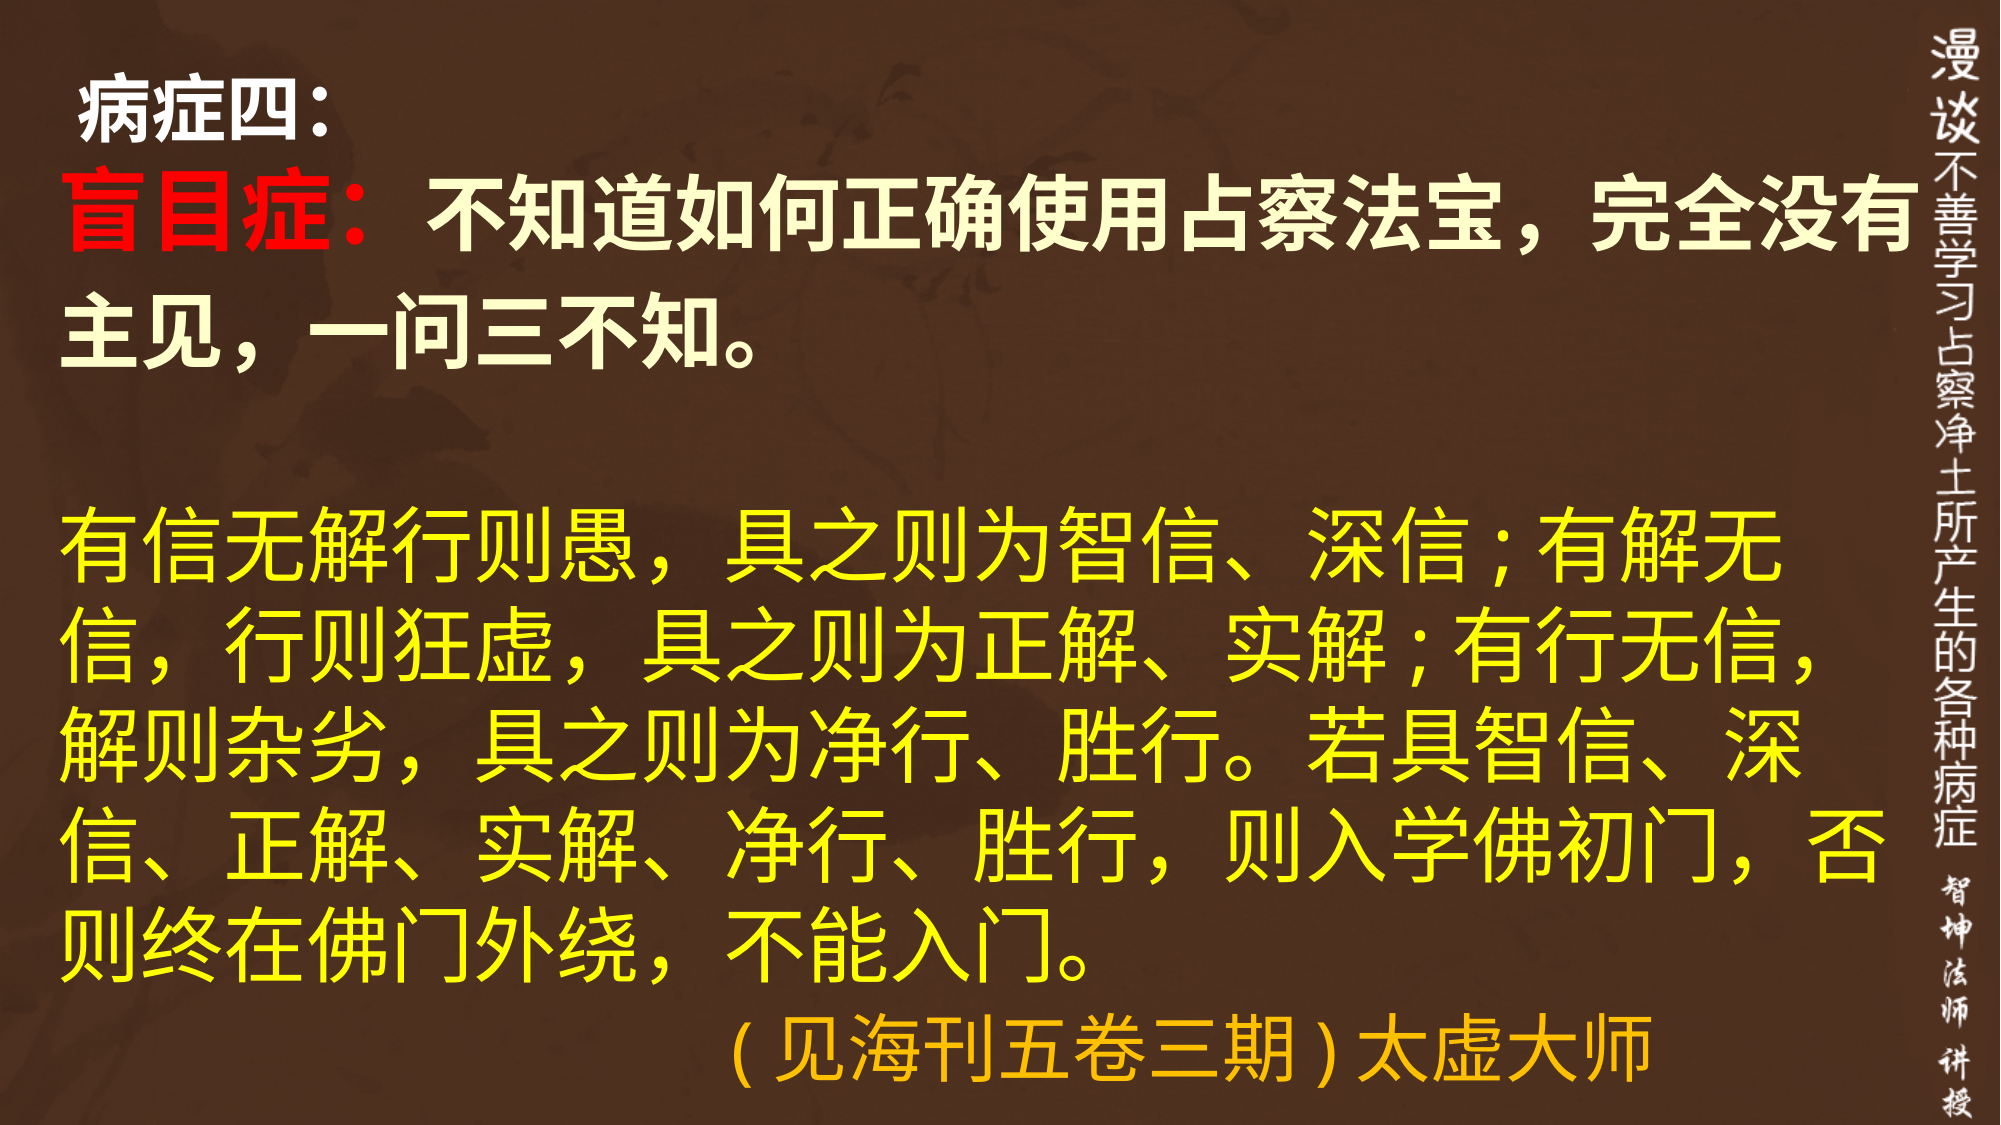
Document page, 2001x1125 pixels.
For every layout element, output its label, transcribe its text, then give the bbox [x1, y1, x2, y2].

text_box 盲目症：不知道如何正确使用占察法宝，完全没有主见，一问三不知。 有信无解行则愚，具之则为智信、深信;有解无信，行则狂虚，具之则为正解、实解;有行无信，解则杂劣，具之则为净行、胜行。若具智信、深信、正解、实解、净行、胜行，则入学佛初门，否则终在佛门外绕，不能入门。 (见海刊五卷三期)太虚大师 [42, 145, 1939, 1101]
picture [0, 0, 2000, 1125]
title 病症四： [61, 63, 1939, 145]
